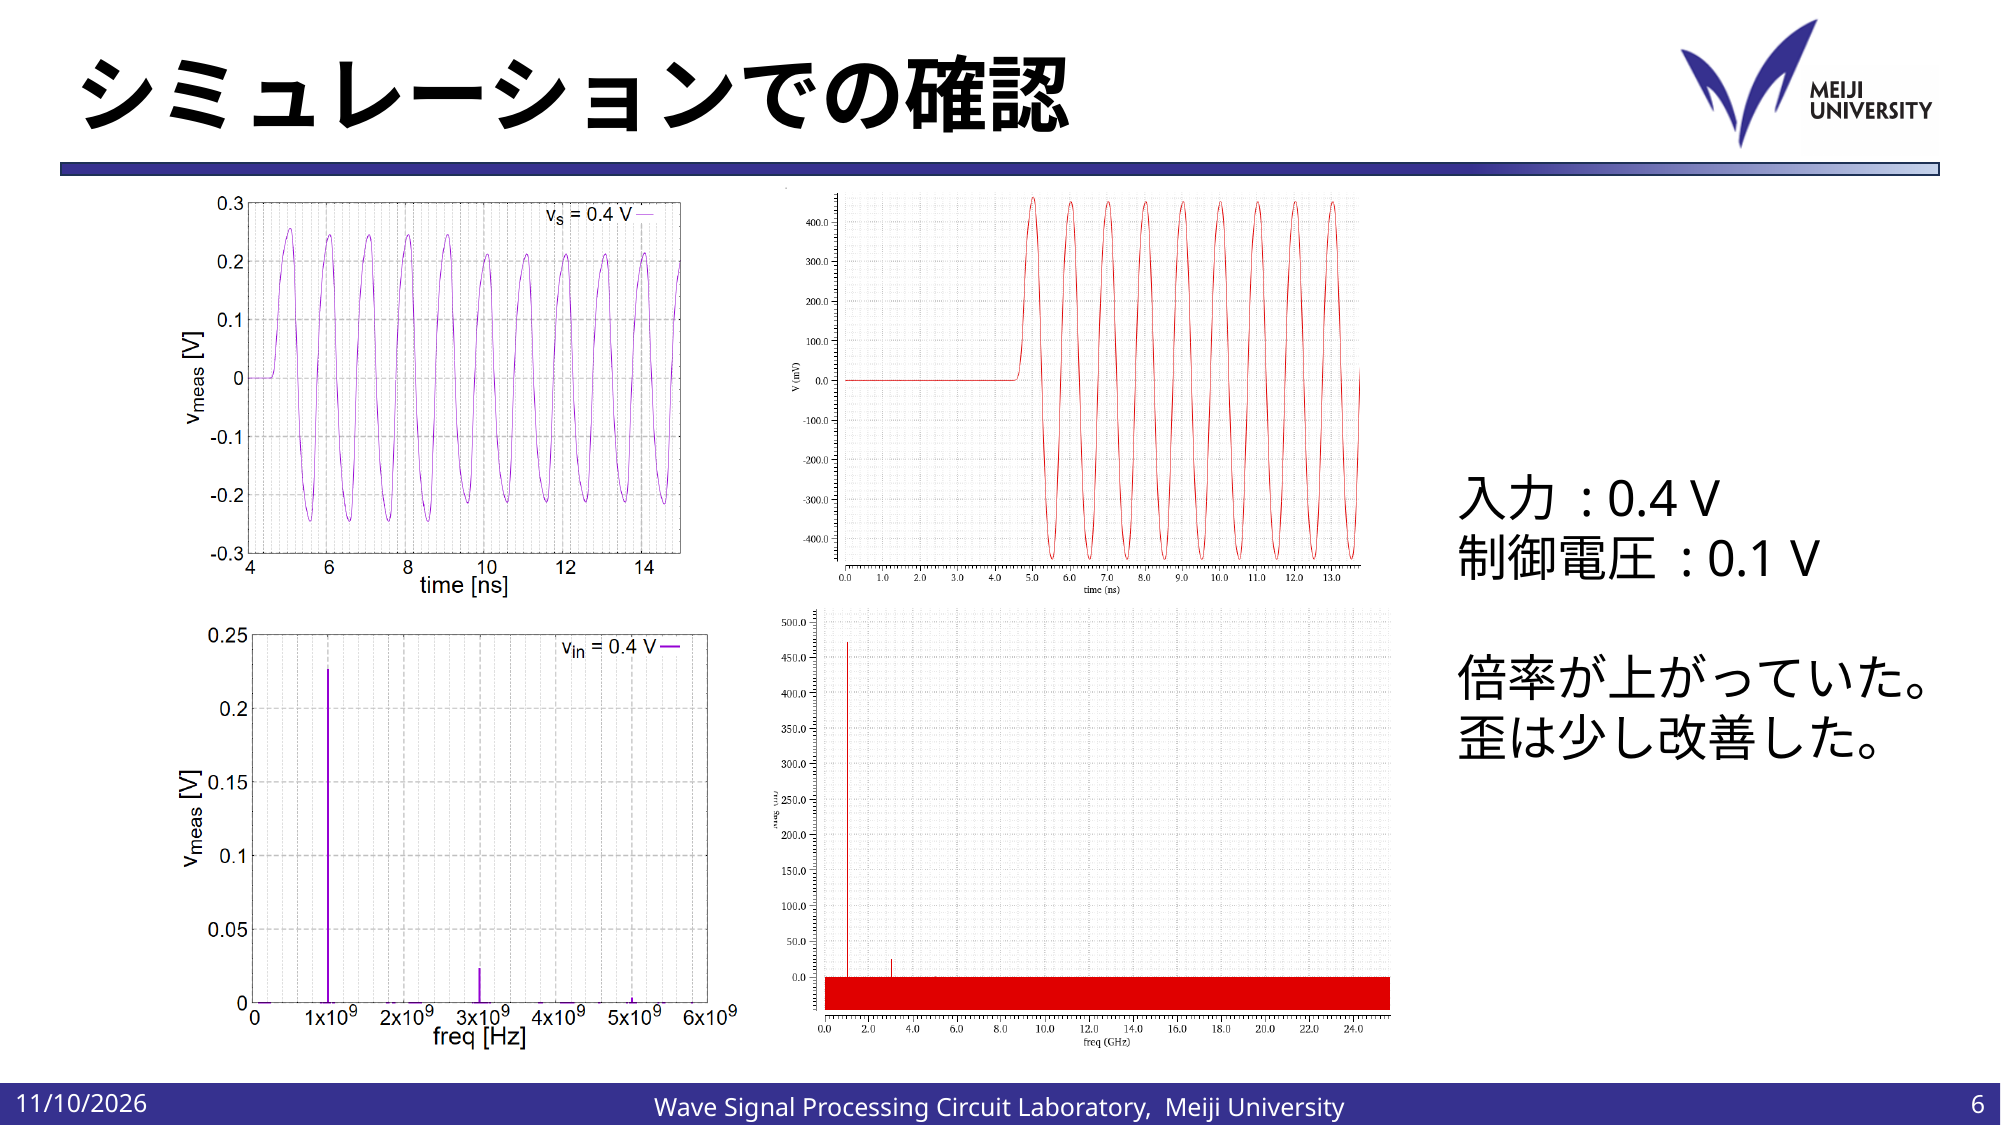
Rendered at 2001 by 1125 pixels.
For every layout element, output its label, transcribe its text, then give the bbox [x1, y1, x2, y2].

text_box 入力 : 0.4 V 制御電圧 : 0.1 V 倍率が上がっていた。 歪は少し改善した。 [1442, 459, 1996, 774]
footer Wave Signal Processing Circuit Laboratory, Meiji University [588, 1078, 1412, 1125]
slide_number 6 [1550, 1075, 2000, 1125]
picture [1675, 16, 1939, 156]
picture [170, 187, 758, 599]
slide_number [0, 1074, 450, 1125]
picture [170, 604, 1393, 1052]
picture [785, 187, 1362, 599]
title シミュレーションでの確認 [60, 34, 1786, 164]
